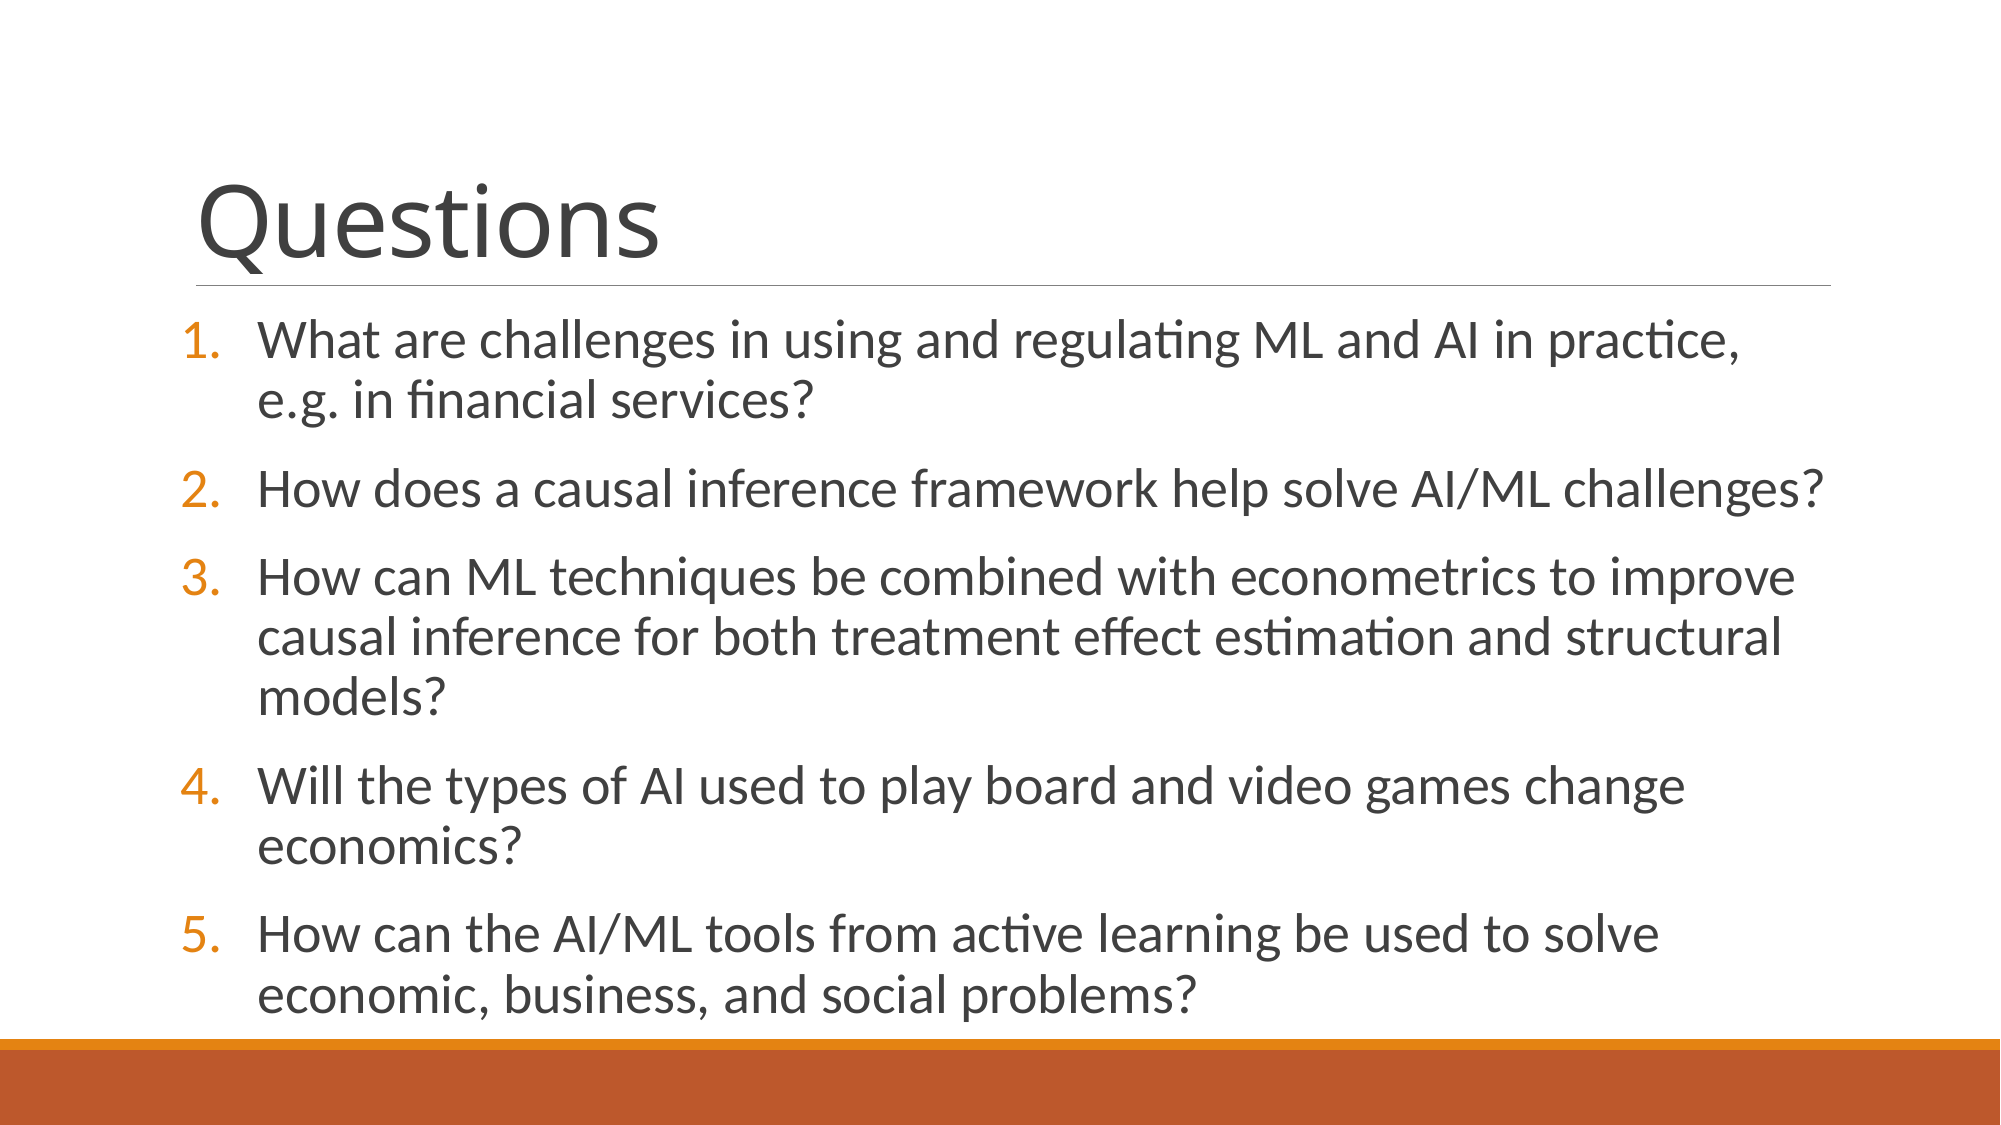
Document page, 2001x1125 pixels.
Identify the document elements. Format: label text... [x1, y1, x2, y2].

list What are challenges in using and regulating ML and AI in practice, e.g. in financial services? How does a causal inference framework help solve AI/ML challenges? How can ML techniques be combined with econometrics to improve causal inference for both treatment effect estimation and structural models? Will the types of AI used to play board and video games change economics? How can the AI/ML tools from active learning be used to solve economic, business, and social problems? [180, 302, 1830, 1042]
title Questions [180, 47, 1830, 285]
